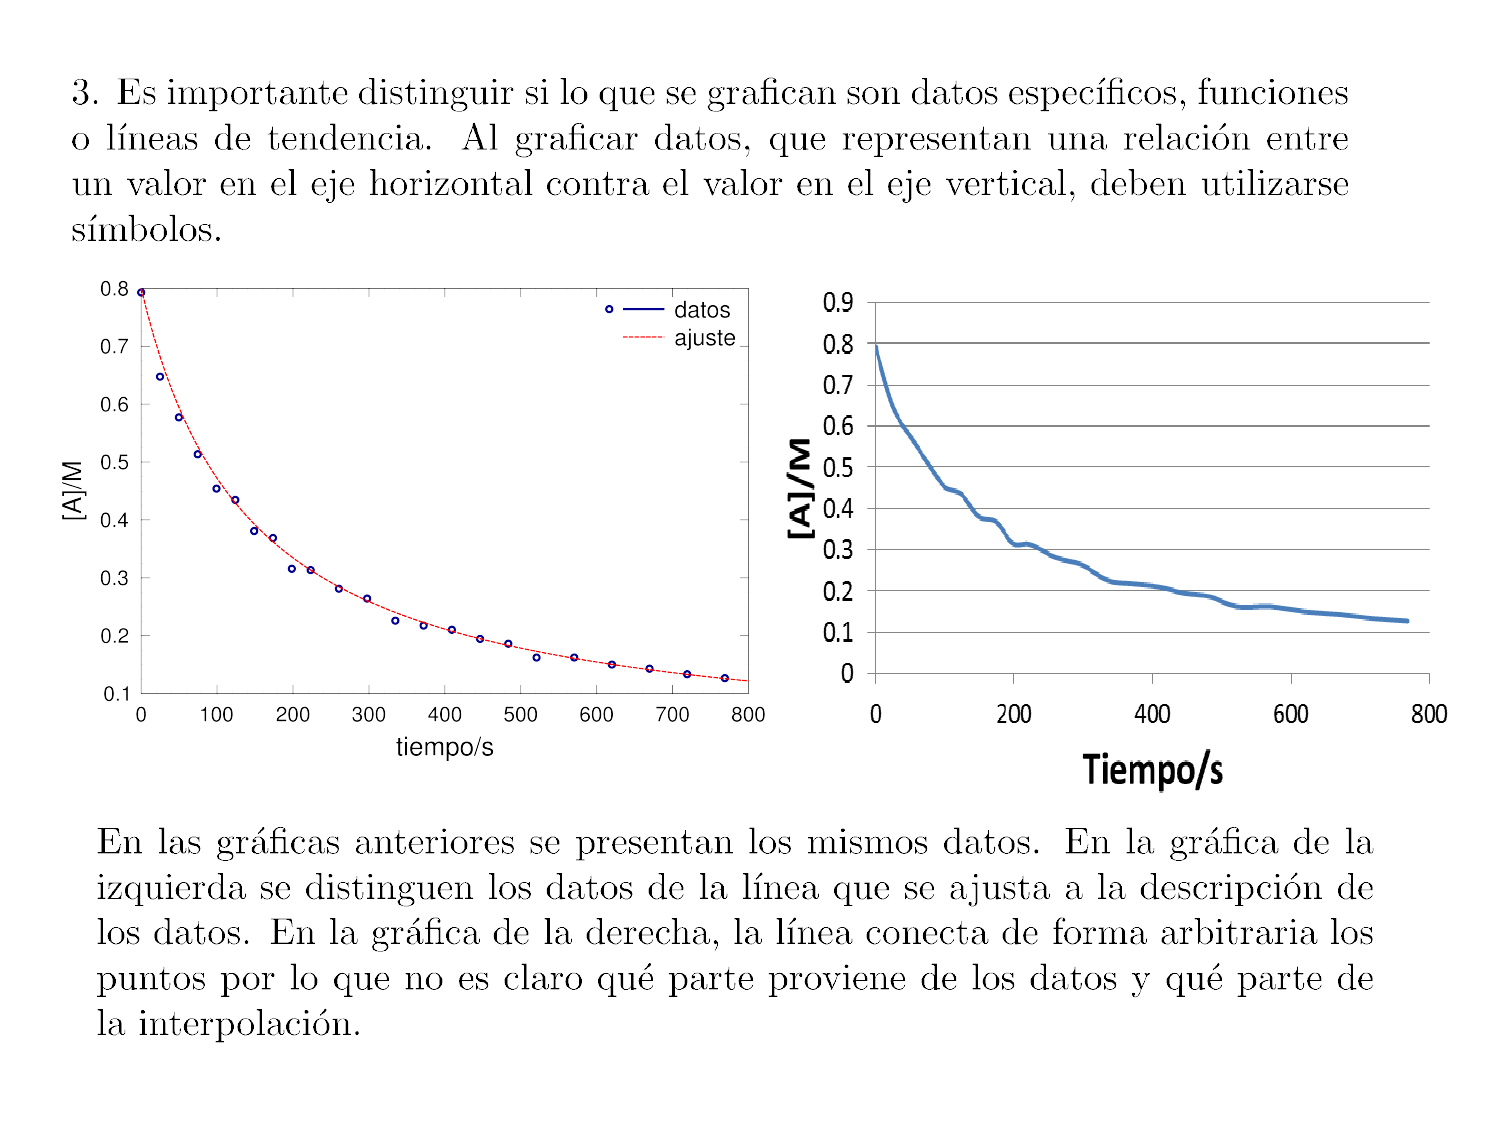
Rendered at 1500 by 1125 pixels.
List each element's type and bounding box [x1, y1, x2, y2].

picture [72, 74, 1353, 242]
picture [97, 824, 1378, 1044]
picture [774, 292, 1451, 803]
picture [62, 280, 765, 761]
